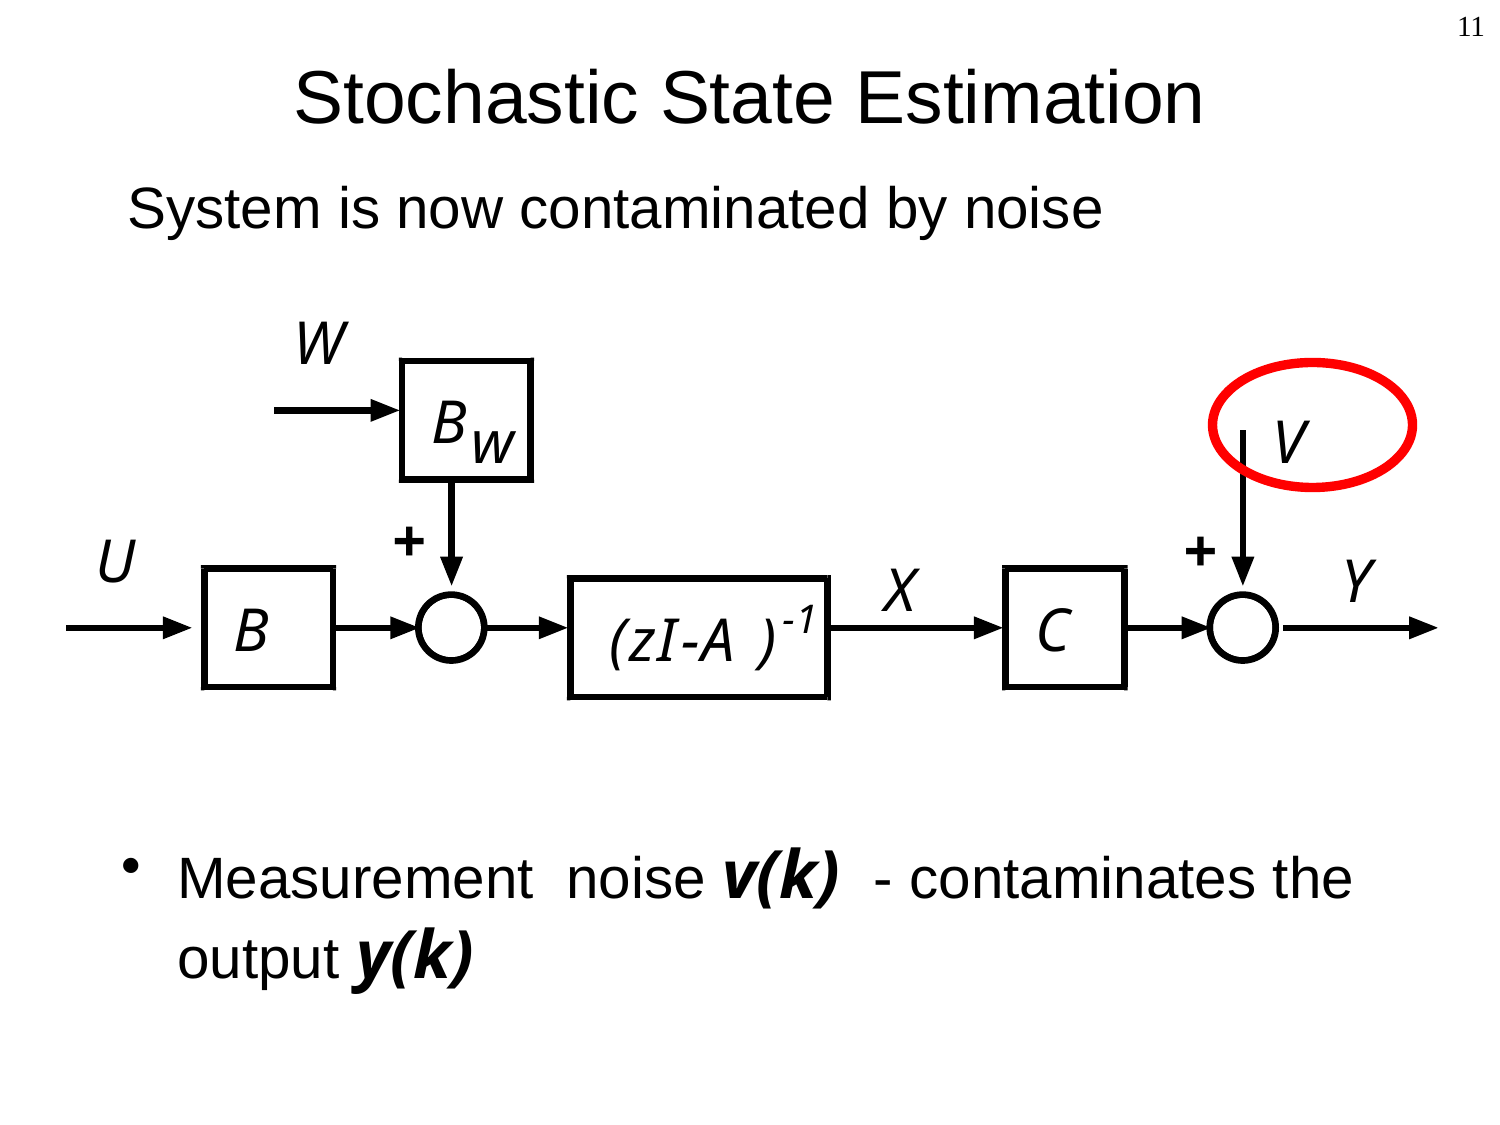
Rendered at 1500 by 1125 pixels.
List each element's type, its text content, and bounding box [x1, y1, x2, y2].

title Stochastic State Estimation [112, 0, 1388, 162]
list System is now contaminated by noise [112, 162, 1388, 298]
text_box Measurement noise v(k) - contaminates the output y(k) [106, 825, 1413, 938]
picture [62, 299, 1438, 701]
slide_number 11 [1388, 0, 1500, 76]
